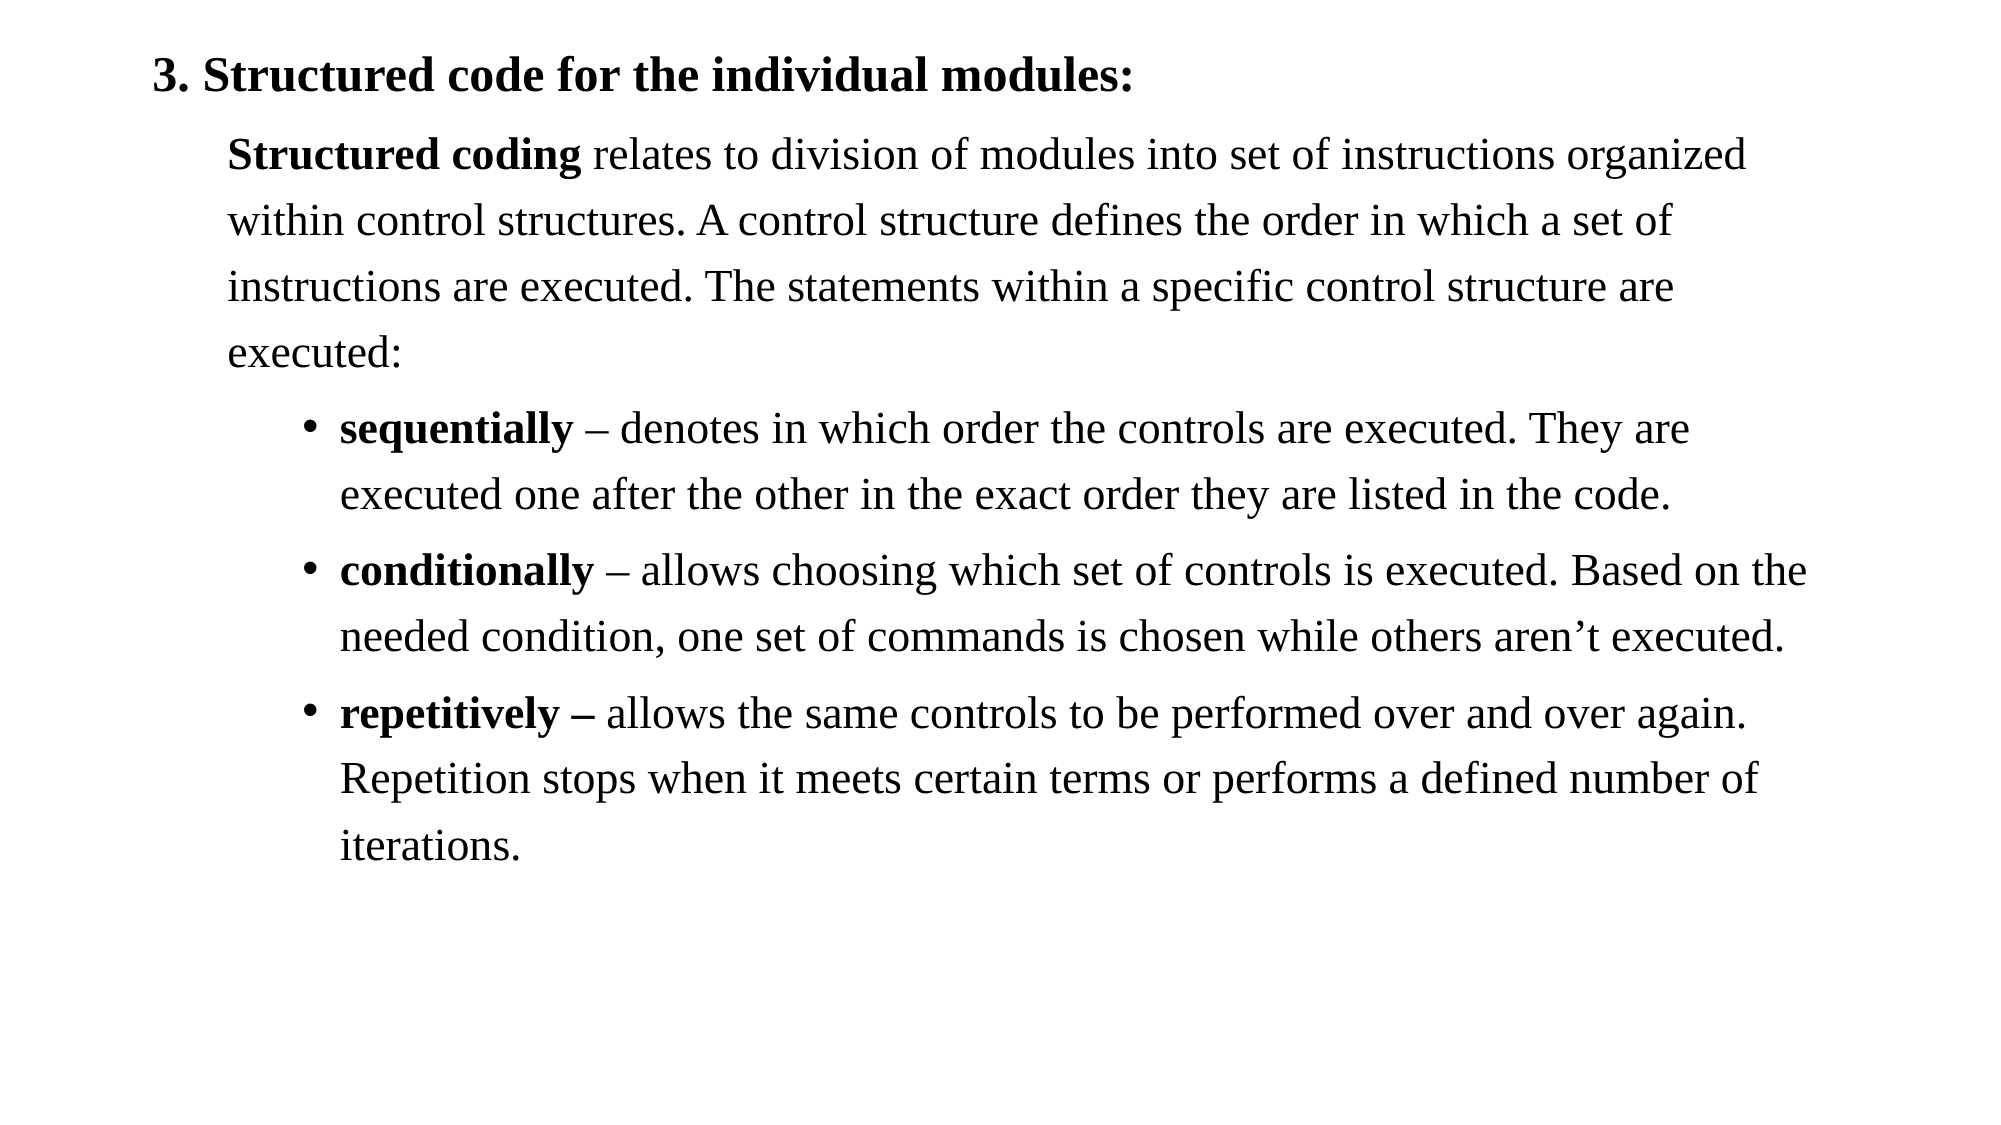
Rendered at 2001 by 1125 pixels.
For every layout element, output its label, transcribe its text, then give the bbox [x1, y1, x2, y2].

list 3. Structured code for the individual modules: Structured coding relates to division of modules into set of instructions organized within control structures. A control structure defines the order in which a set of instructions are executed. The statements within a specific control structure are executed: sequentially – denotes in which order the controls are executed. They are executed one after the other in the exact order they are listed in the code. conditionally – allows choosing which set of controls is executed. Based on the needed condition, one set of commands is chosen while others aren’t executed. repetitively – allows the same controls to be performed over and over again. Repetition stops when it meets certain terms or performs a defined number of iterations. [137, 40, 1863, 1014]
